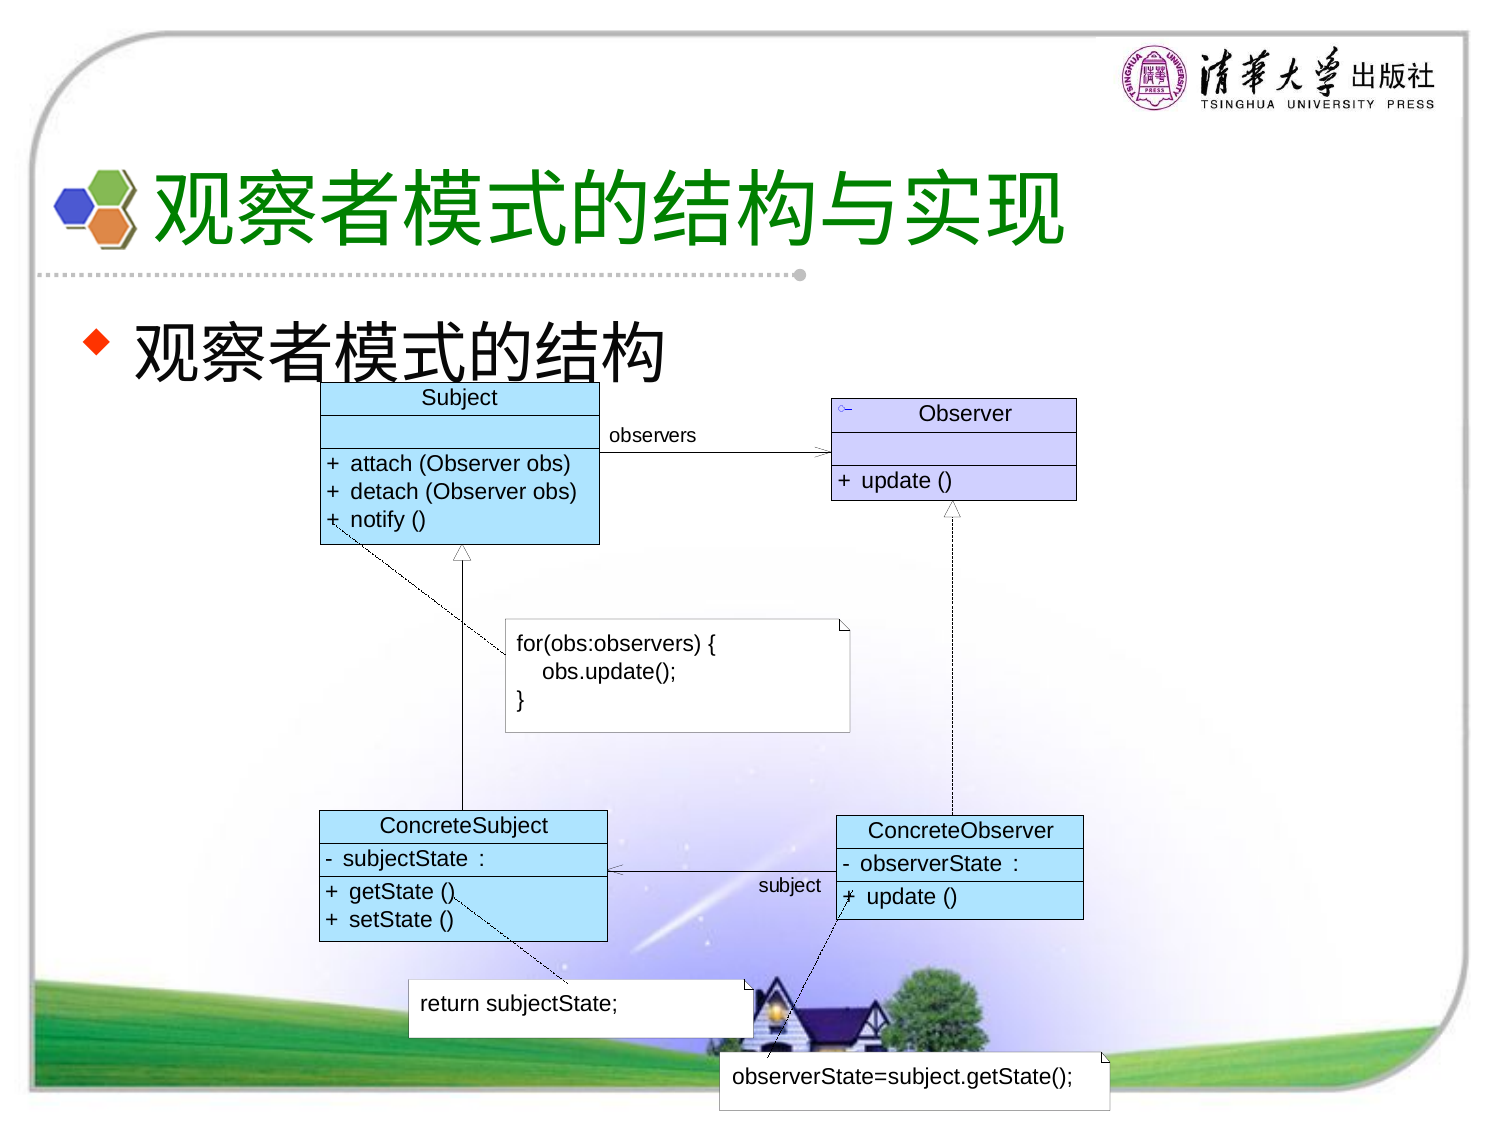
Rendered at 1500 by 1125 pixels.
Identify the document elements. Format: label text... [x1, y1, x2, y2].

picture [0, 75, 1500, 1125]
list 观察者模式的结构 [62, 287, 1413, 963]
title 观察者模式的结构与实现 [137, 149, 1175, 263]
text_box [0, 0, 1500, 75]
